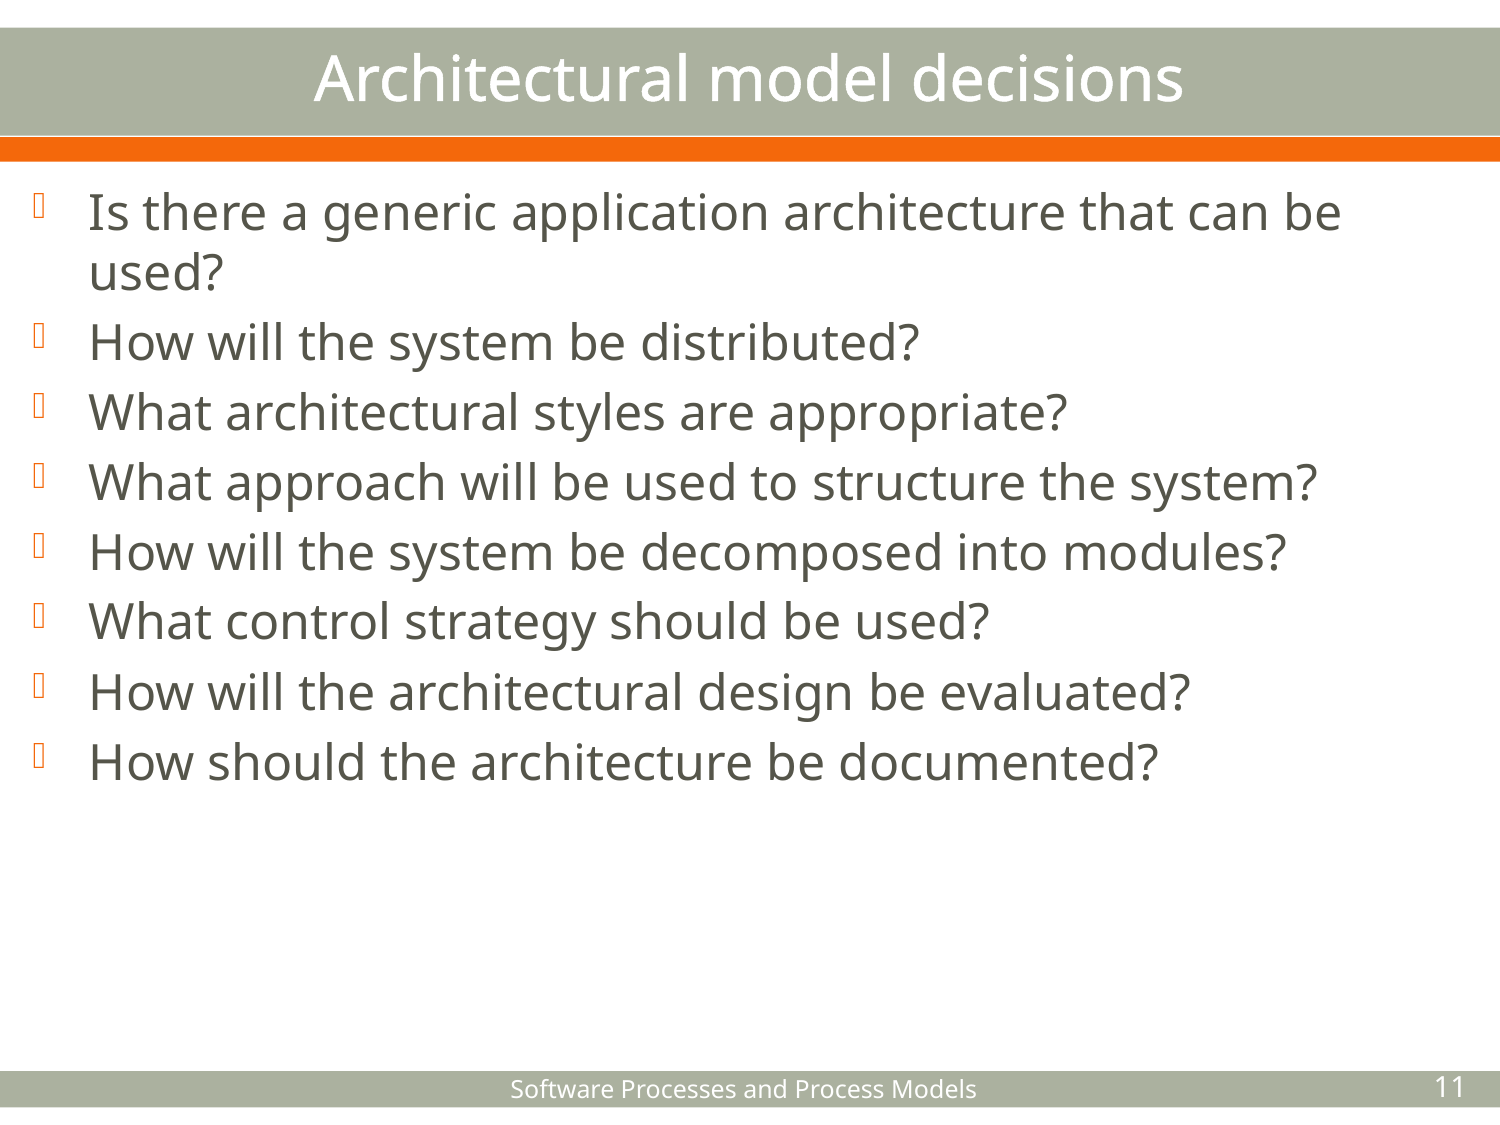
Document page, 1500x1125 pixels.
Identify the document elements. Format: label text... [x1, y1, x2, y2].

list Is there a generic application architecture that can be used? How will the system be distributed? What architectural styles are appropriate? What approach will be used to structure the system? How will the system be decomposed into modules? What control strategy should be used? How will the architectural design be evaluated? How should the architecture be documented? [17, 172, 1483, 1059]
title Architectural model decisions [0, 29, 1500, 123]
footer Software Processes and Process Models [348, 1058, 1140, 1119]
slide_number 11 [1222, 1058, 1483, 1119]
